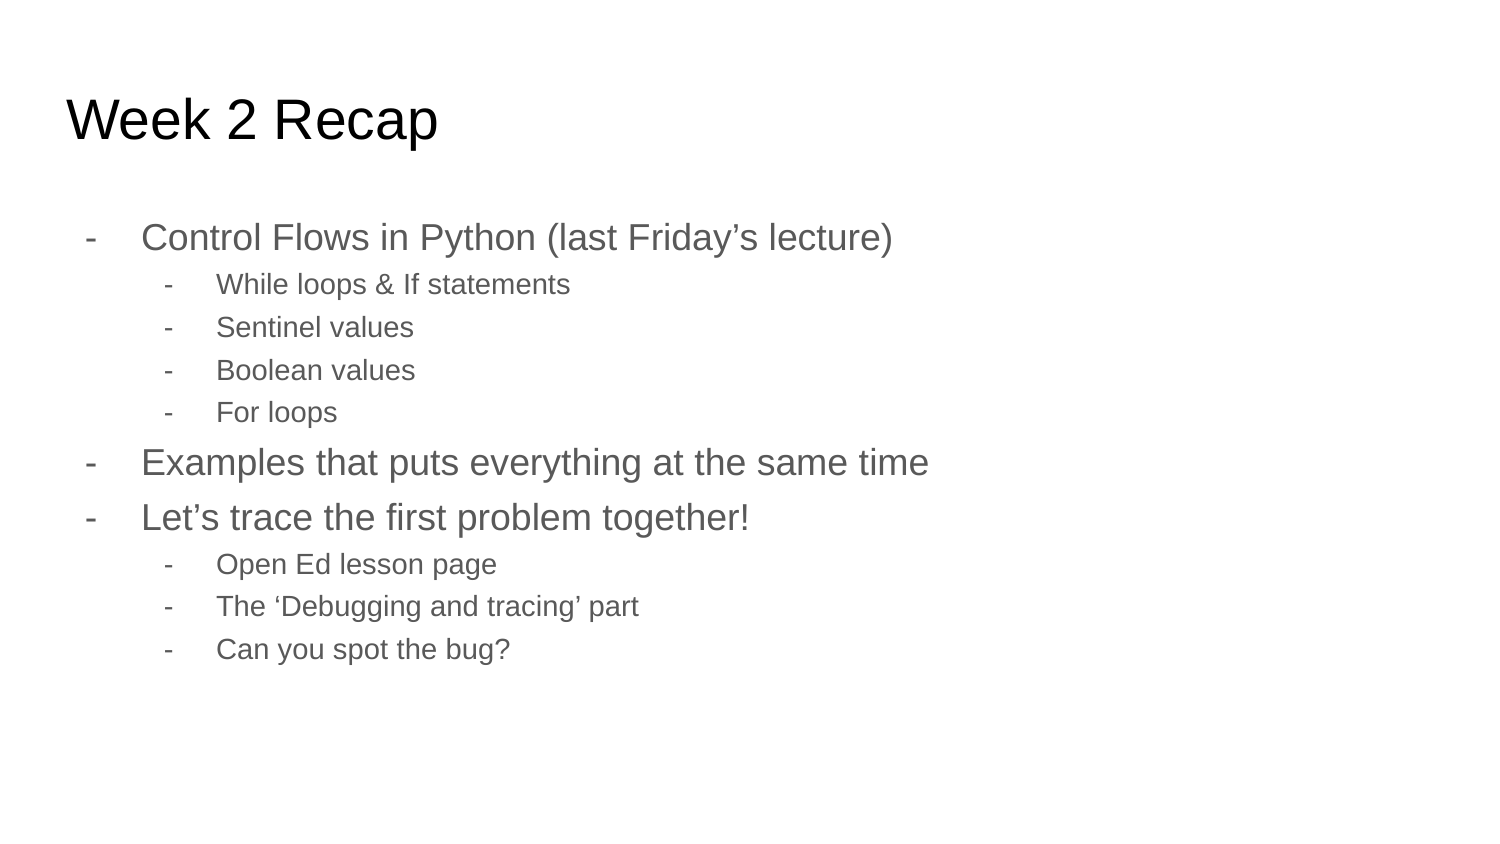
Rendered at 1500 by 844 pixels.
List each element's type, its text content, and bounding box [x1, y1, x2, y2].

title Week 2 Recap [51, 72, 1449, 167]
list Control Flows in Python (last Friday’s lecture) While loops & If statements Sentinel values Boolean values For loops Examples that puts everything at the same time Let’s trace the first problem together! Open Ed lesson page The ‘Debugging and tracing’ part Can you spot the bug? [51, 189, 1449, 750]
